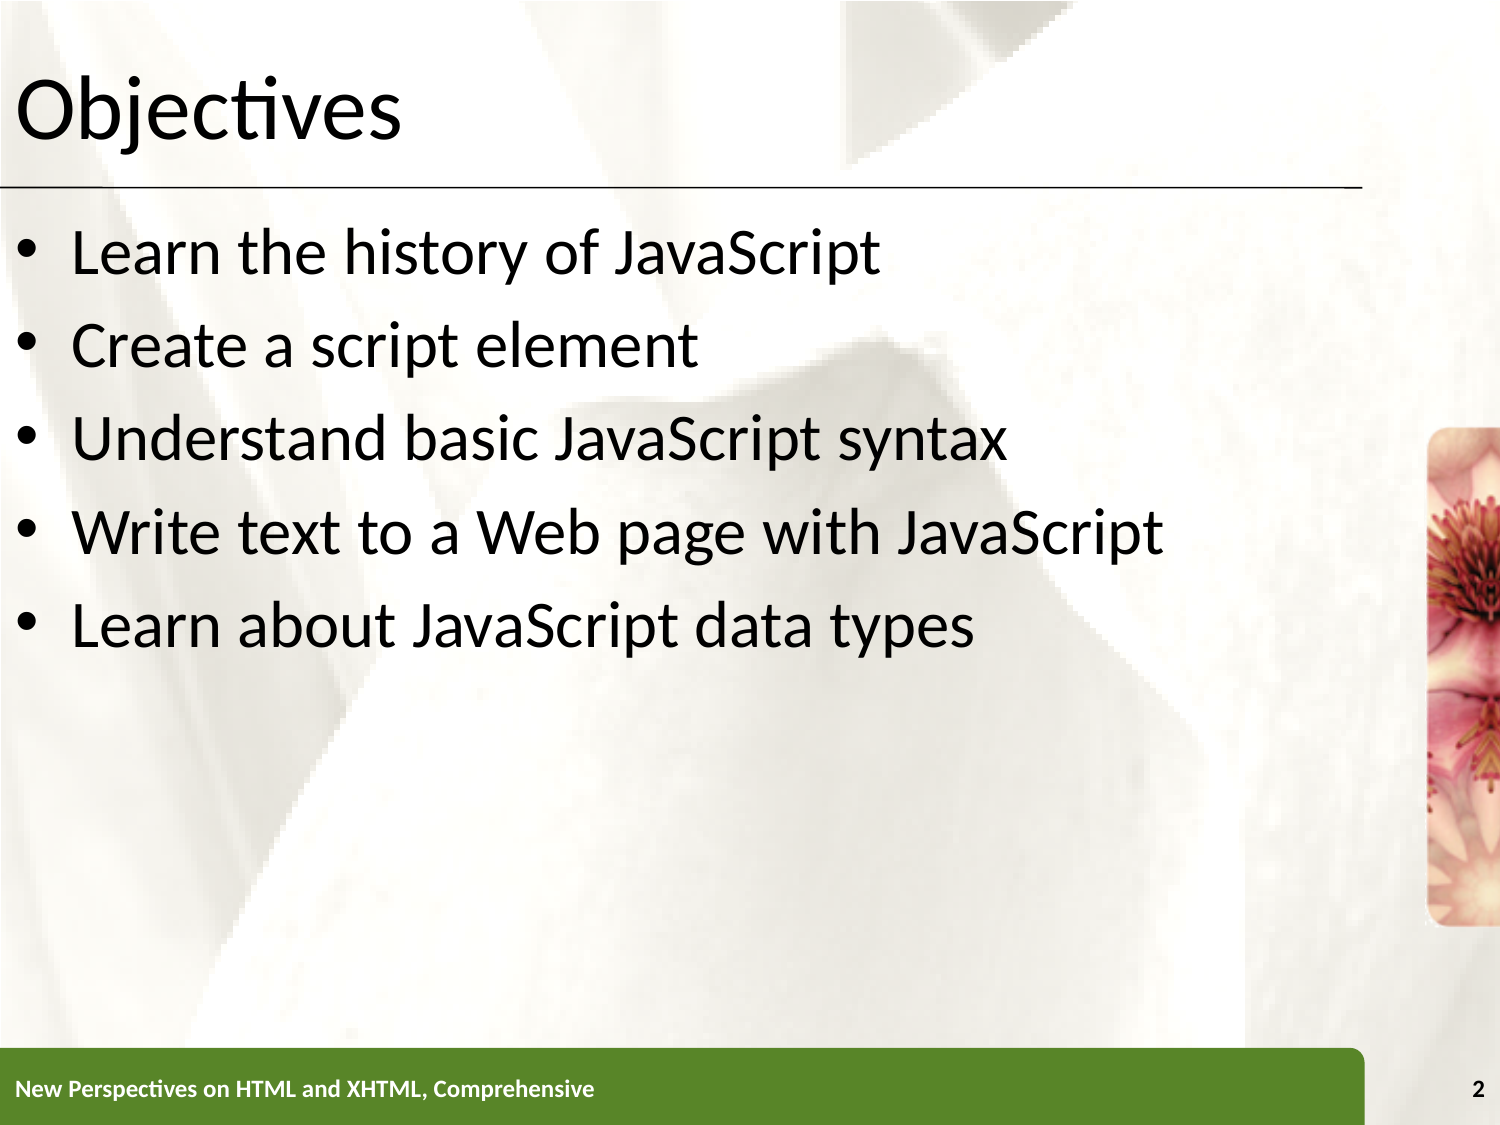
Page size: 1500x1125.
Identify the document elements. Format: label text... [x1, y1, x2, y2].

picture [1426, 425, 1500, 930]
slide_number 2 [1412, 1050, 1500, 1125]
footer New Perspectives on HTML and XHTML, Comprehensive [0, 1050, 1350, 1125]
title Objectives [0, 24, 1363, 181]
list Learn the history of JavaScript Create a script element Understand basic JavaScript syntax Write text to a Web page with JavaScript Learn about JavaScript data types [0, 199, 1426, 1006]
